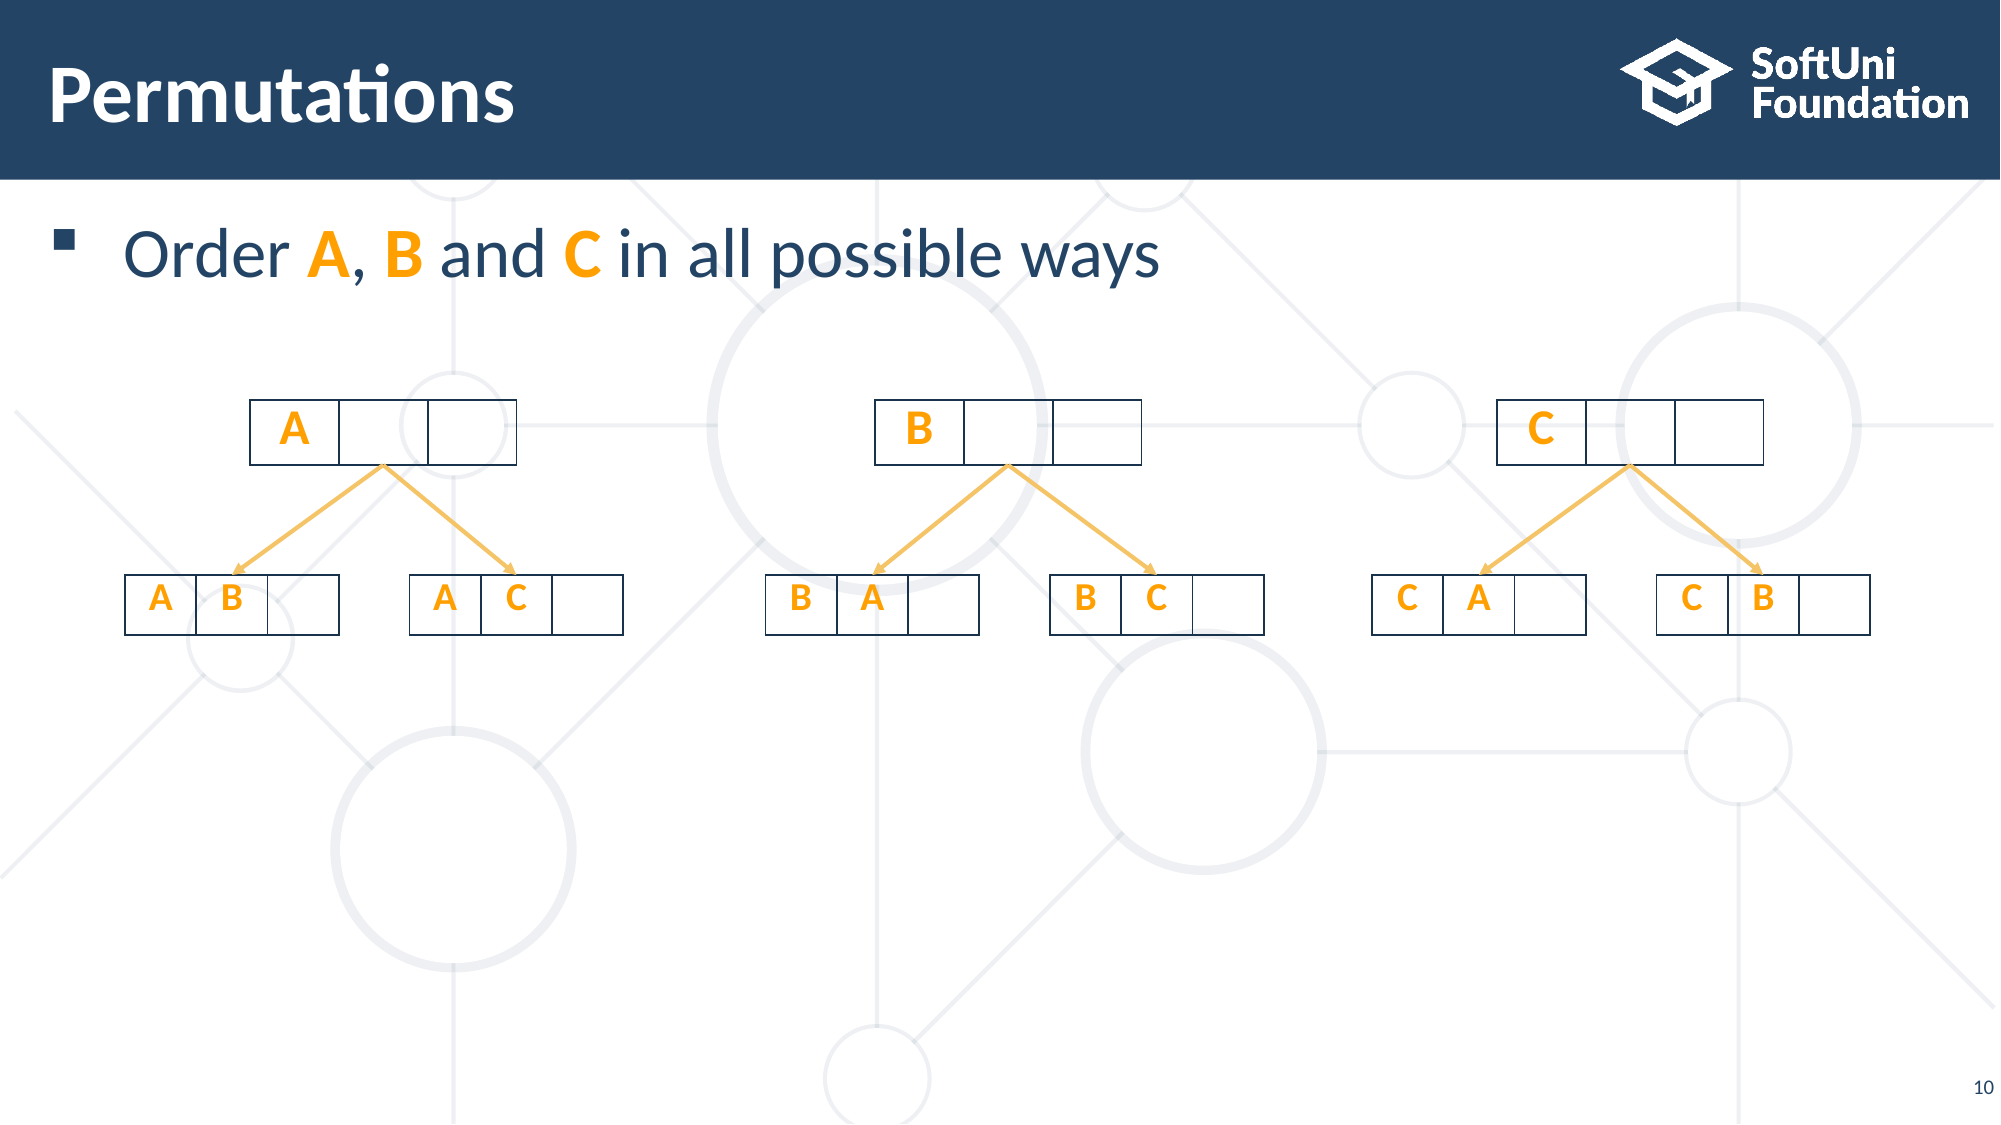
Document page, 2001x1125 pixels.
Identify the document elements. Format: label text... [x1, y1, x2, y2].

list Order A, B and C in all possible ways [31, 196, 1970, 1050]
table_header [1193, 576, 1263, 634]
table_header A [410, 584, 480, 634]
table_header [965, 401, 1052, 464]
table_header [1676, 401, 1763, 464]
table_header [1800, 576, 1869, 634]
table_header [1587, 401, 1674, 464]
table_header B [197, 576, 267, 634]
table_header [553, 576, 622, 634]
table_header B [1051, 584, 1120, 634]
table_header [1054, 401, 1141, 464]
table_header [340, 401, 427, 464]
table_header [909, 584, 978, 634]
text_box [1629, 474, 1764, 576]
title Permutations [31, 16, 1591, 162]
table_header B [1729, 576, 1798, 634]
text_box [1478, 474, 1628, 576]
table_header [429, 401, 516, 464]
table_header A [126, 576, 195, 634]
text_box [872, 474, 1006, 576]
table_header [268, 584, 338, 634]
slide_number 10 [1929, 1070, 2000, 1103]
table_header C [1122, 576, 1192, 634]
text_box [1007, 474, 1158, 576]
table_header C [1657, 584, 1727, 634]
table_header C [1373, 576, 1442, 634]
table_header C [1498, 401, 1585, 464]
table_header A [251, 401, 338, 464]
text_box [382, 474, 517, 576]
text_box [231, 474, 381, 576]
table_header A [838, 576, 907, 634]
table_header B [766, 576, 836, 634]
table_header B [876, 401, 963, 464]
table_header A [1444, 576, 1514, 634]
picture [1619, 38, 1968, 126]
table_header [1515, 584, 1585, 634]
table_header C [482, 576, 551, 634]
